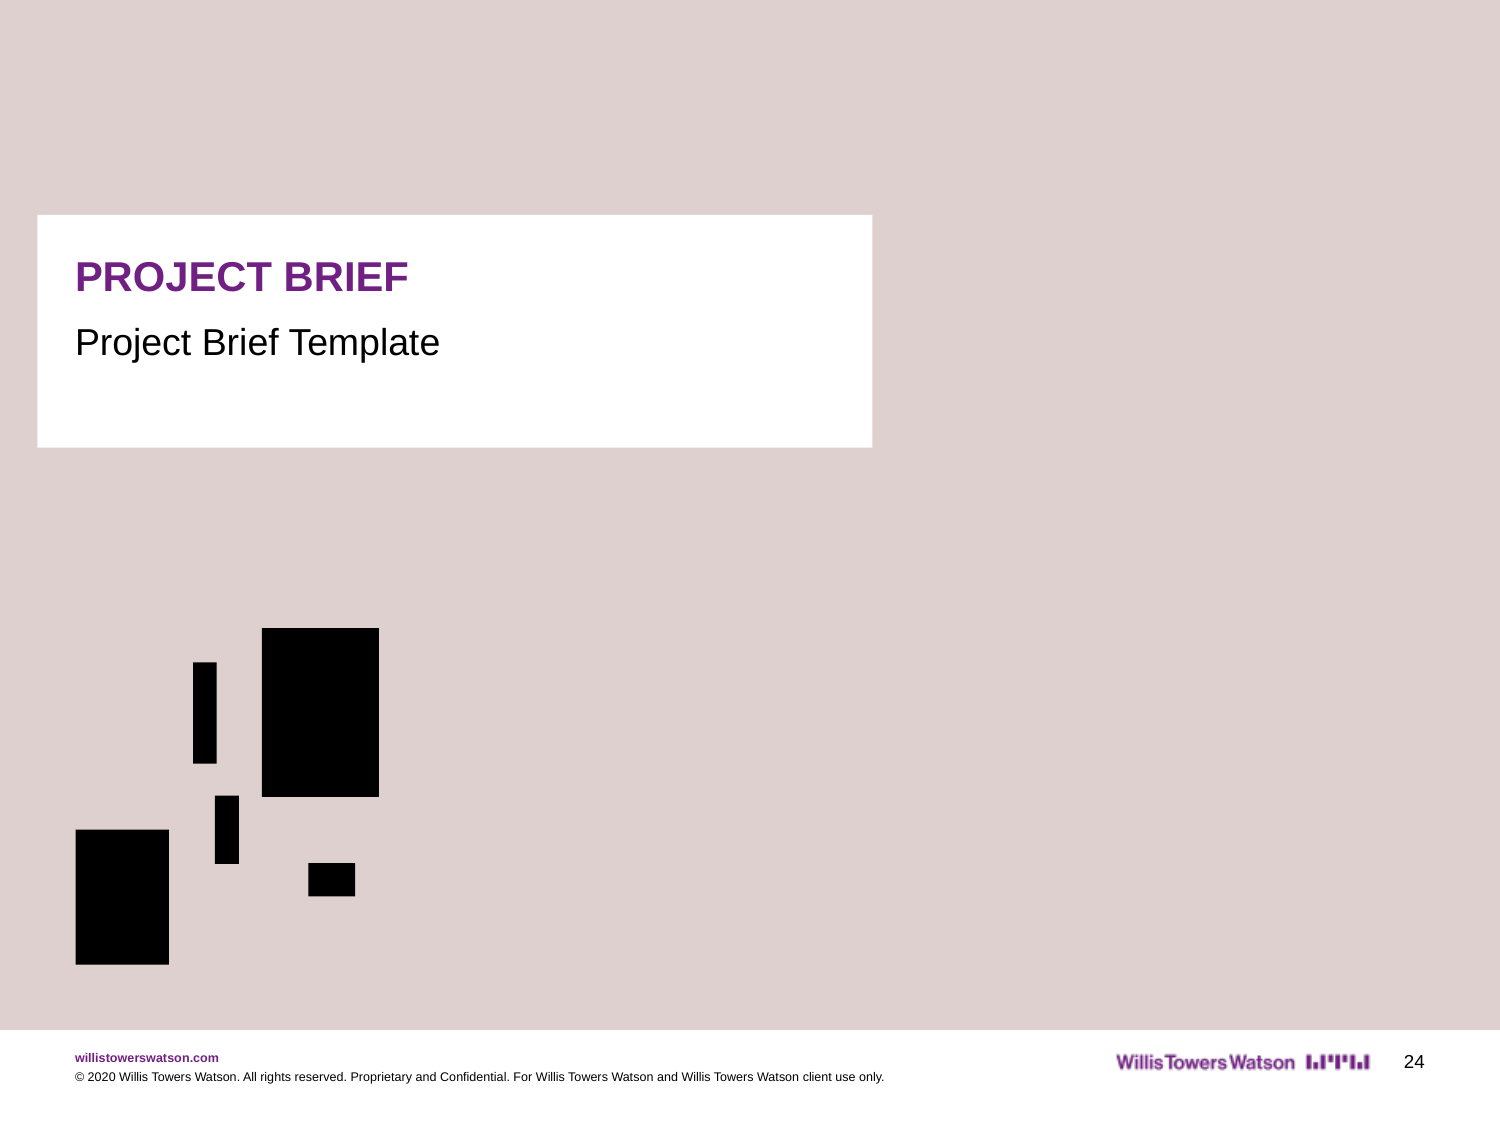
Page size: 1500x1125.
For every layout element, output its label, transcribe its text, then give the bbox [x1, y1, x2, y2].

title PROJECT BRIEF [75, 249, 836, 313]
list Project Brief Template [75, 318, 836, 374]
slide_number 24 [1362, 1050, 1425, 1073]
footer © 2020 Willis Towers Watson. All rights reserved. Proprietary and Confidential. For Willis Towers Watson and Willis Towers Watson client use only. [75, 1068, 941, 1084]
